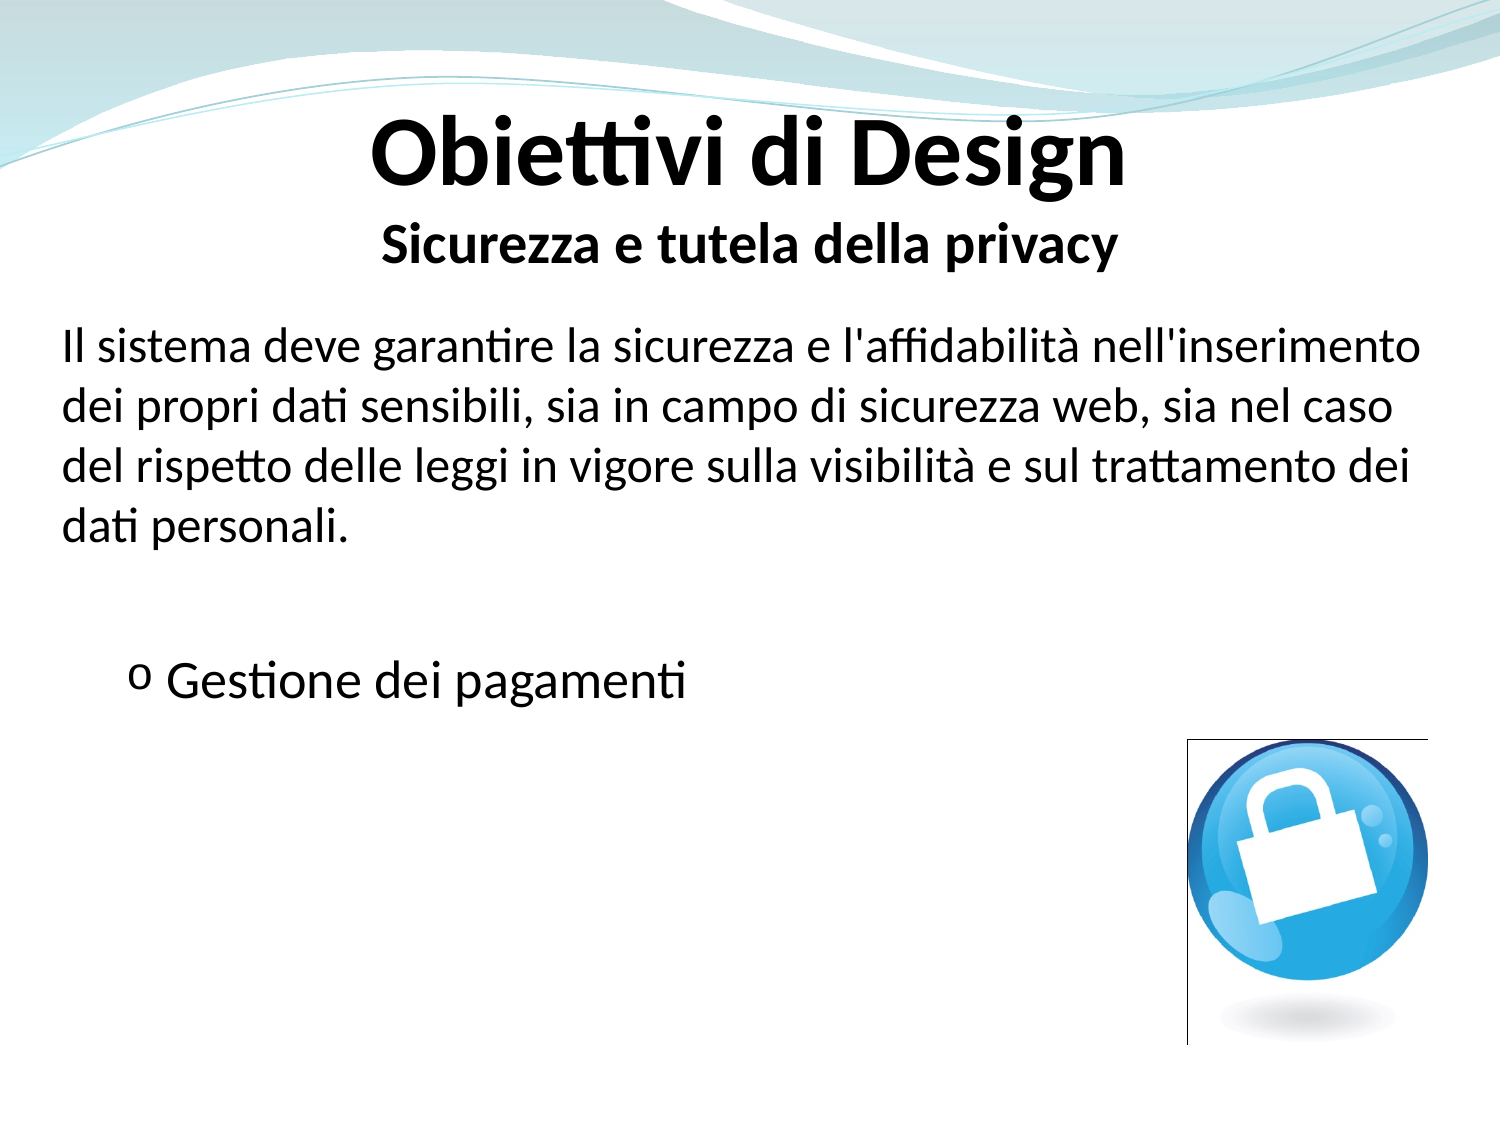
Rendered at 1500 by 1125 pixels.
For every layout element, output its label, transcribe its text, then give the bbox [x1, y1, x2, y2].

text_box Gestione dei pagamenti [46, 644, 868, 1008]
text_box Obiettivi di Design Sicurezza e tutela della privacy [81, 78, 1418, 304]
picture [1186, 739, 1428, 1045]
text_box Il sistema deve garantire la sicurezza e l'affidabilità nell'inserimento dei propri dati sensibili, sia in campo di sicurezza web, sia nel caso del rispetto delle leggi in vigore sulla visibilità e sul trattamento dei dati personali. [46, 304, 1477, 620]
